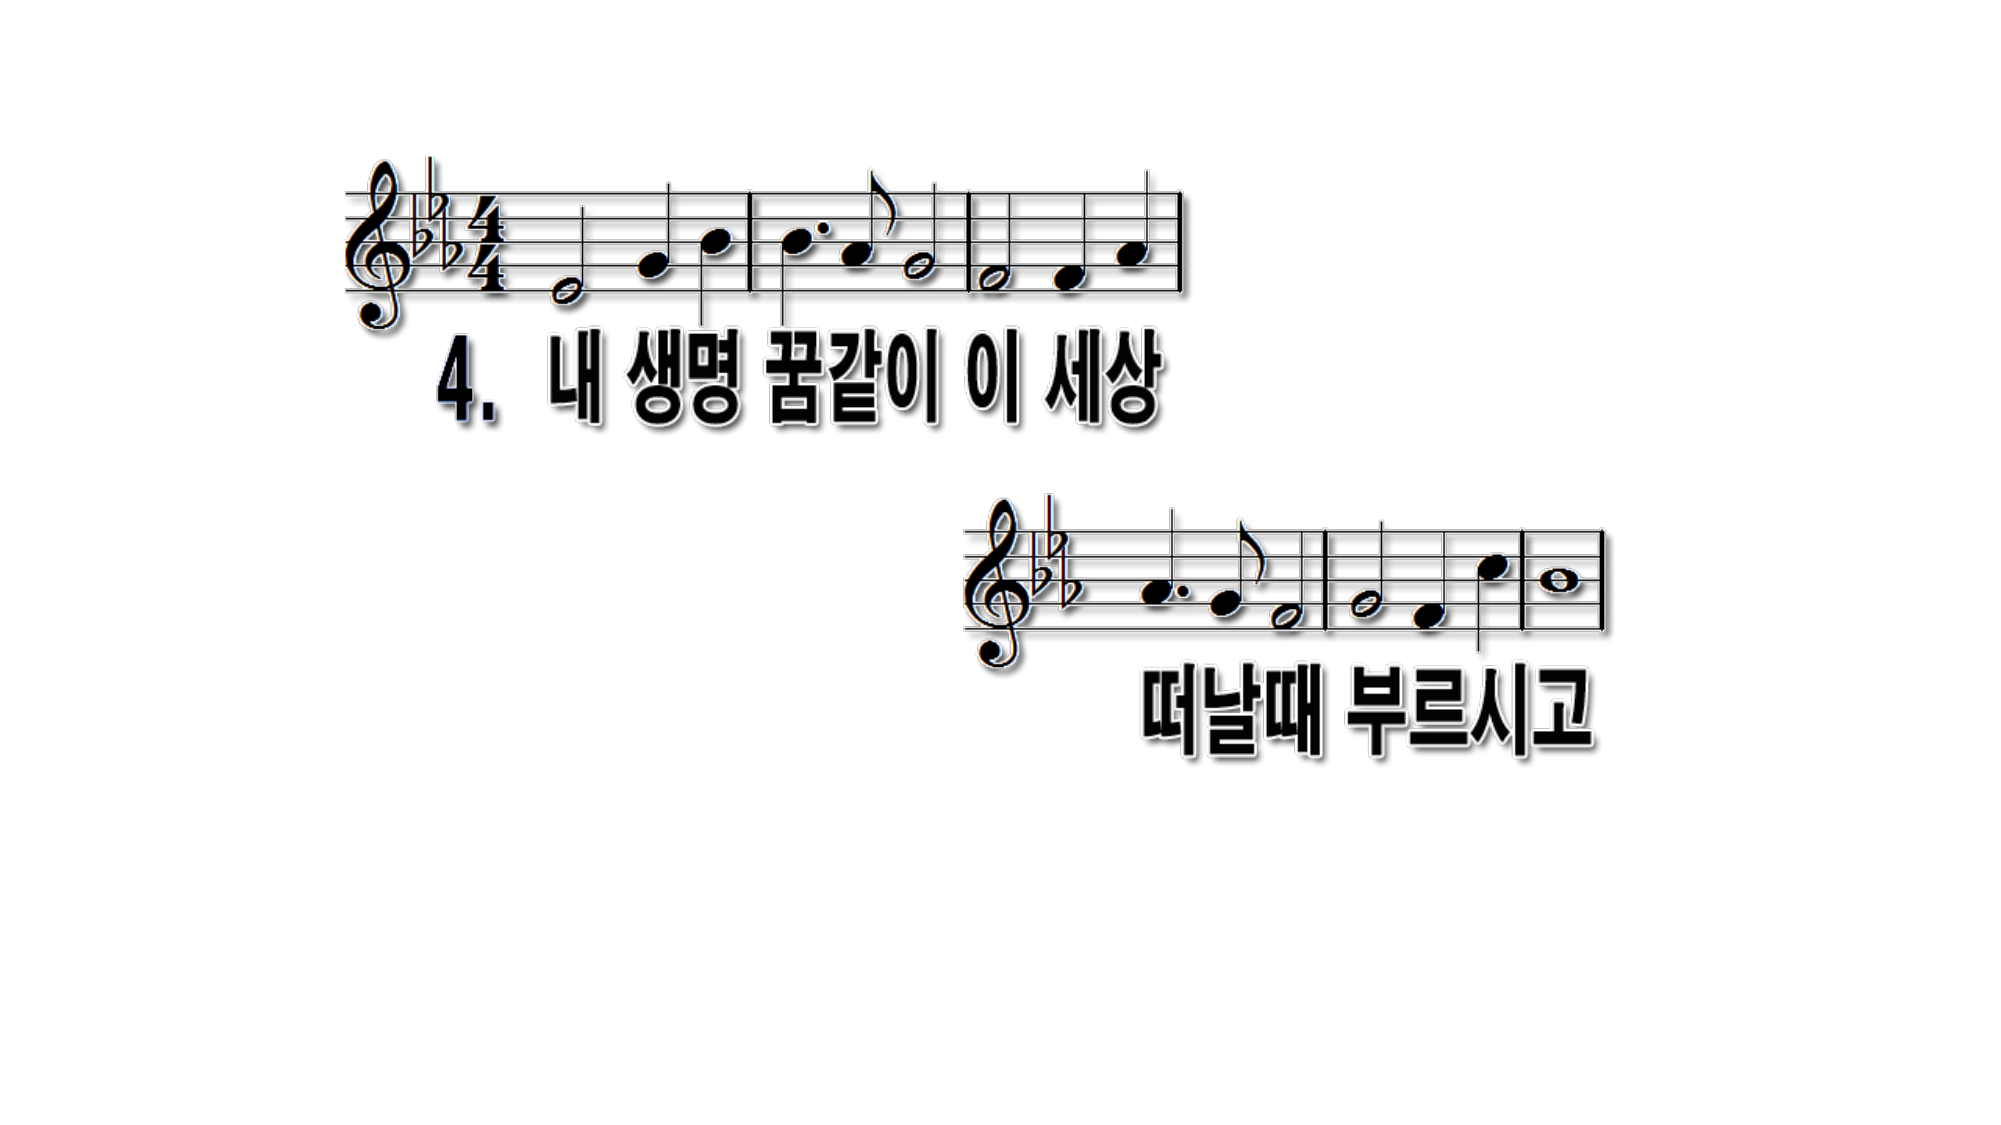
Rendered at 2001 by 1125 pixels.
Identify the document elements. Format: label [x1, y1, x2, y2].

picture [249, 0, 1750, 835]
